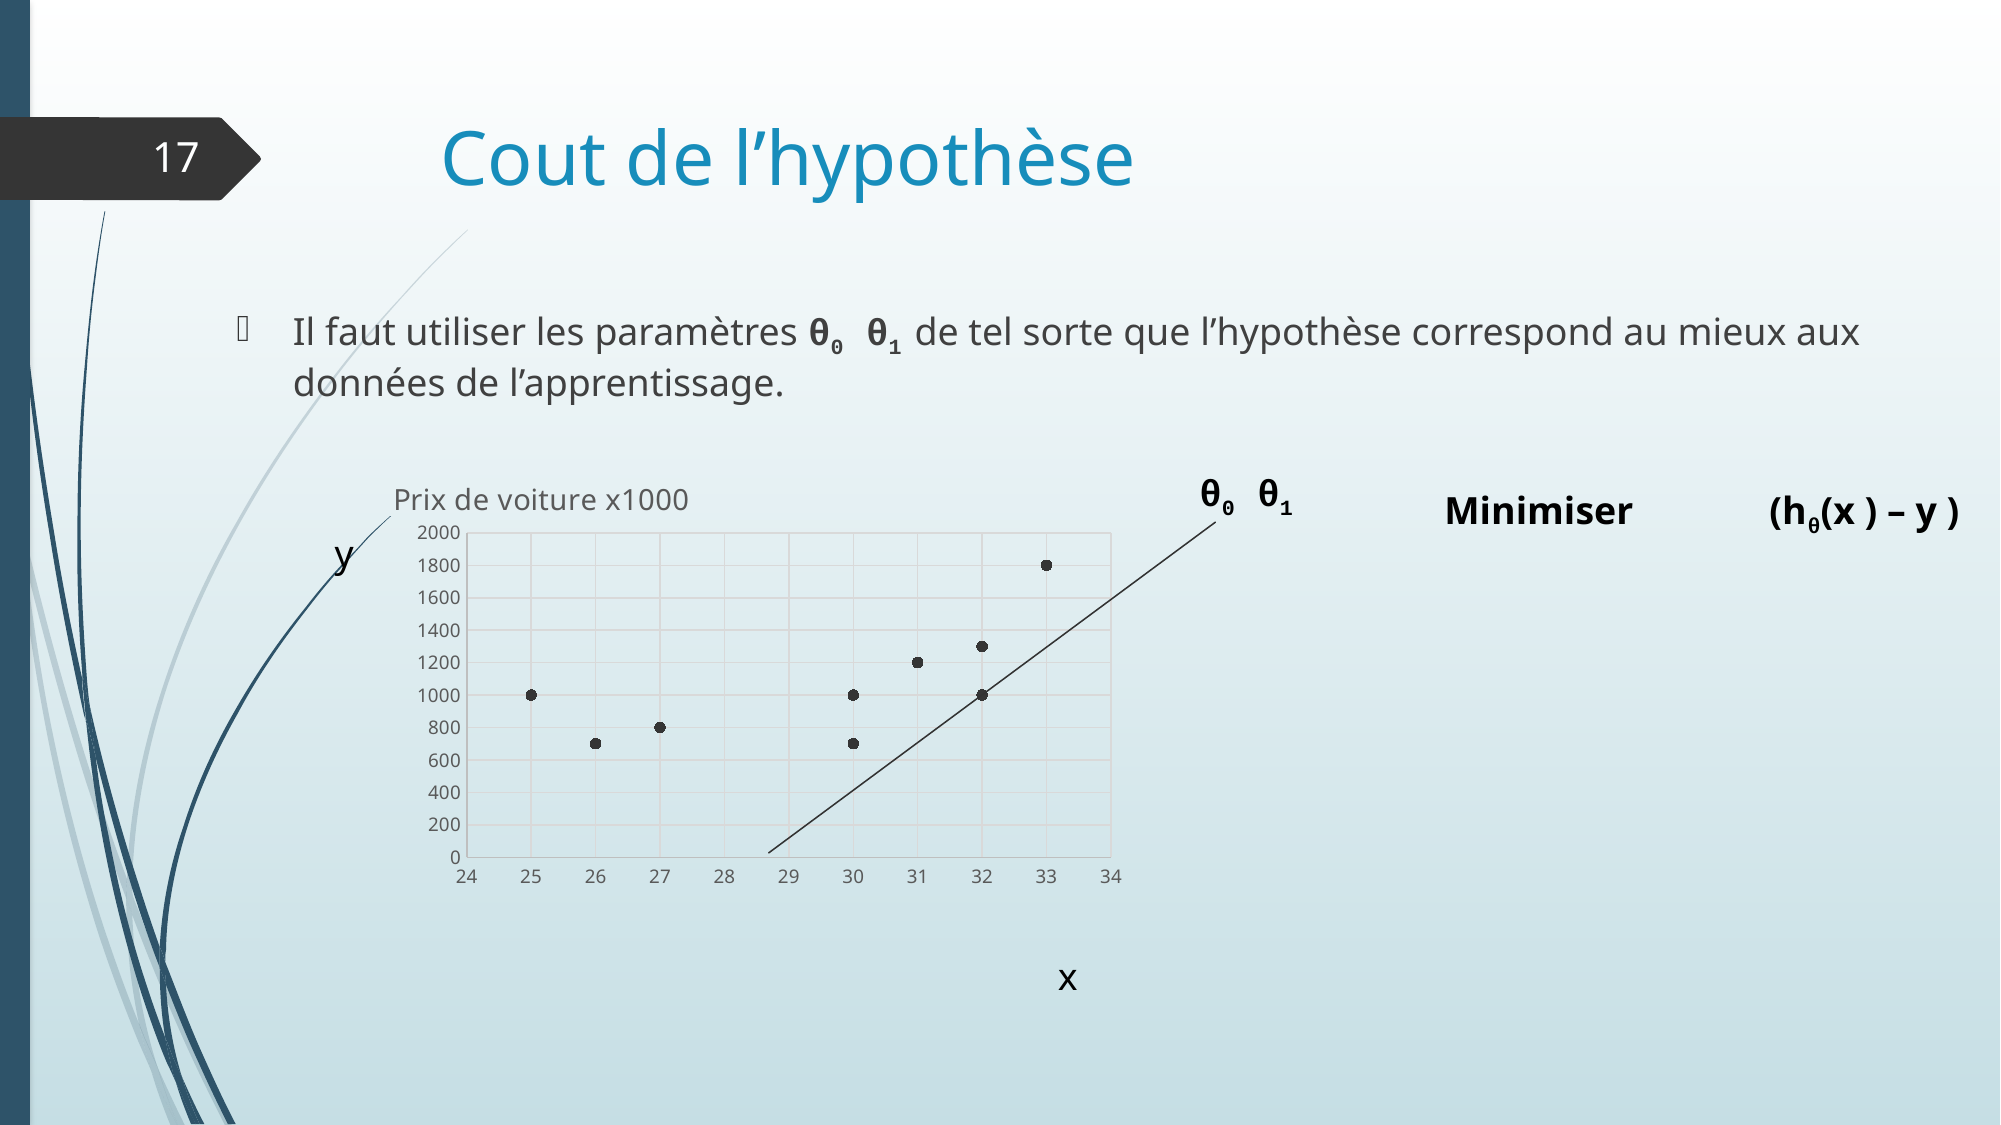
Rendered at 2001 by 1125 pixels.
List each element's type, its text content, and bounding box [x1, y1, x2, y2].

list Il faut utiliser les paramètres θ0 θ1 de tel sorte que l’hypothèse correspond au mieux aux données de l’apprentissage. [221, 299, 1918, 1081]
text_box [768, 521, 1216, 854]
title Cout de l’hypothèse [425, 102, 1888, 299]
text_box y [319, 522, 381, 582]
chart [385, 453, 1137, 904]
text_box θ0 θ1 [1184, 461, 1323, 528]
text_box x [1043, 945, 1182, 1006]
text_box Minimiser (hθ(x ) – y ) [1429, 479, 2000, 546]
slide_number 17 [87, 129, 216, 190]
